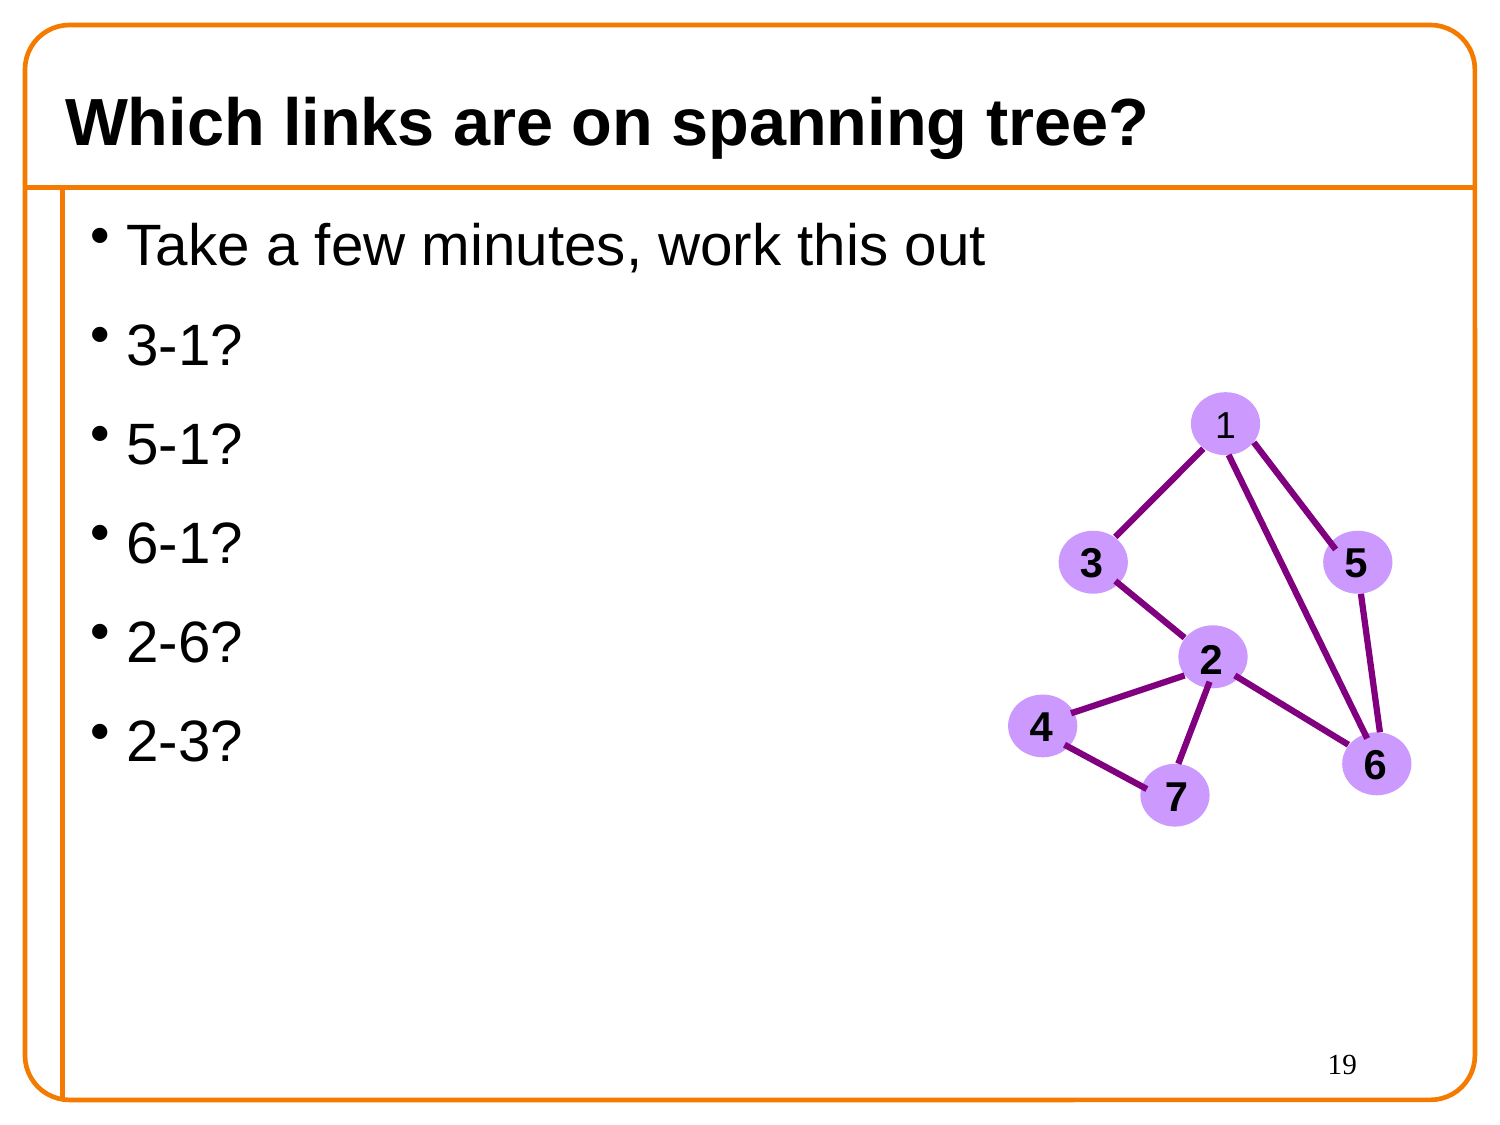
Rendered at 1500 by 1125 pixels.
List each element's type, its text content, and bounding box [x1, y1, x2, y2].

text_box 5 [1329, 528, 1383, 594]
text_box [1178, 639, 1184, 674]
title Which links are on spanning tree? [50, 62, 1463, 175]
text_box 2 [1184, 625, 1238, 691]
text_box 6 [1348, 730, 1402, 796]
text_box 1 [1190, 392, 1261, 456]
text_box [1140, 773, 1150, 817]
text_box [1402, 742, 1412, 786]
text_box 3 [1064, 528, 1118, 594]
text_box [1238, 634, 1248, 678]
list Take a few minutes, work this out 3-1? 5-1? 6-1? 2-6? 2-3? [75, 200, 1042, 1100]
text_box [1383, 540, 1393, 584]
text_box [1118, 540, 1128, 584]
text_box [1204, 778, 1210, 813]
text_box [1323, 544, 1329, 580]
text_box 7 [1150, 761, 1204, 827]
text_box 4 [1014, 692, 1068, 758]
slide_number 19 [1312, 1037, 1463, 1101]
text_box [1058, 545, 1064, 579]
text_box [1008, 708, 1014, 744]
text_box [1068, 704, 1078, 747]
text_box [1342, 746, 1348, 782]
